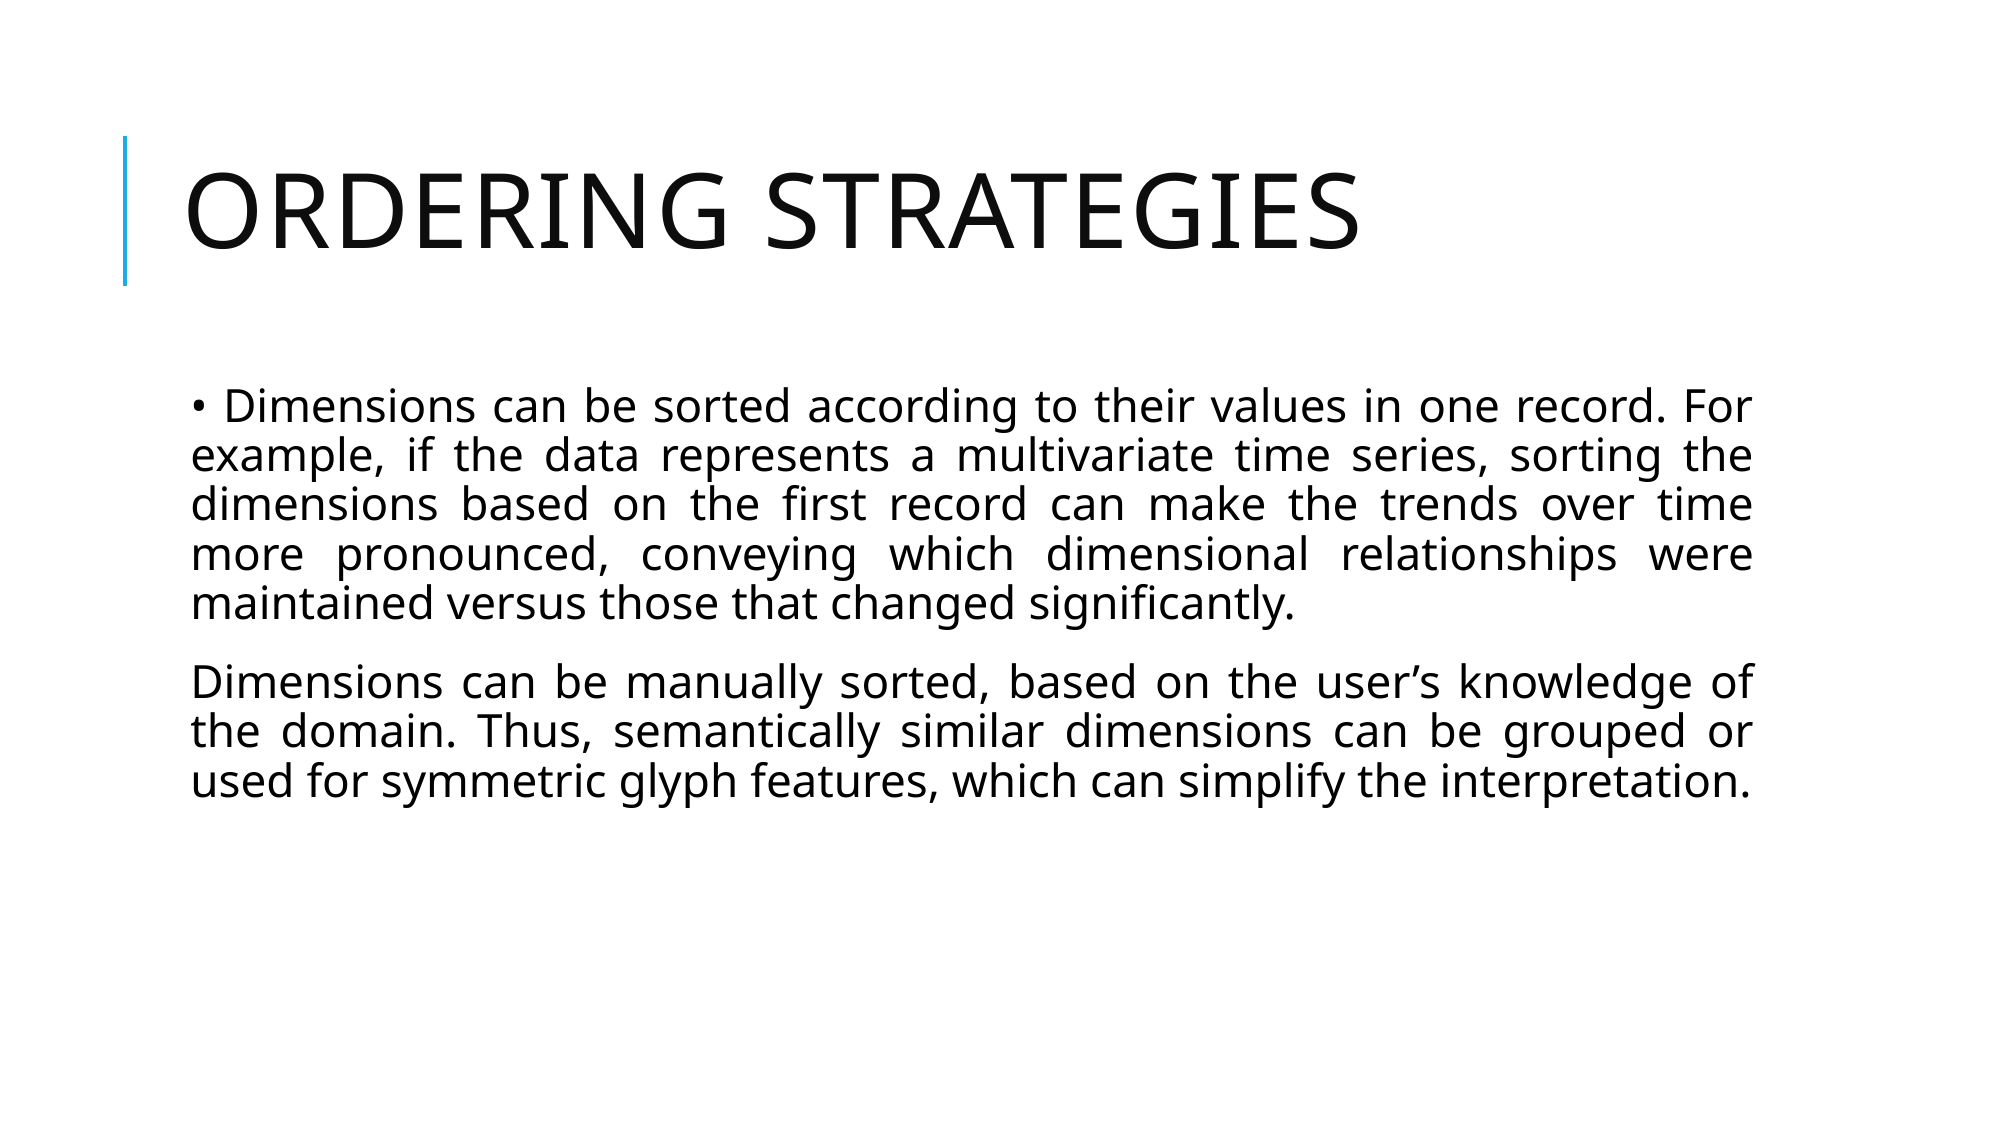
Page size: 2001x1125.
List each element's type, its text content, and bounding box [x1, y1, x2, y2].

title Ordering strategies [168, 96, 1763, 342]
list • Dimensions can be sorted according to their values in one record. For example, if the data represents a multivariate time series, sorting the dimensions based on the first record can make the trends over time more pronounced, conveying which dimensional relationships were maintained versus those that changed significantly. Dimensions can be manually sorted, based on the user’s knowledge of the domain. Thus, semantically similar dimensions can be grouped or used for symmetric glyph features, which can simplify the interpretation. [168, 375, 1763, 1035]
